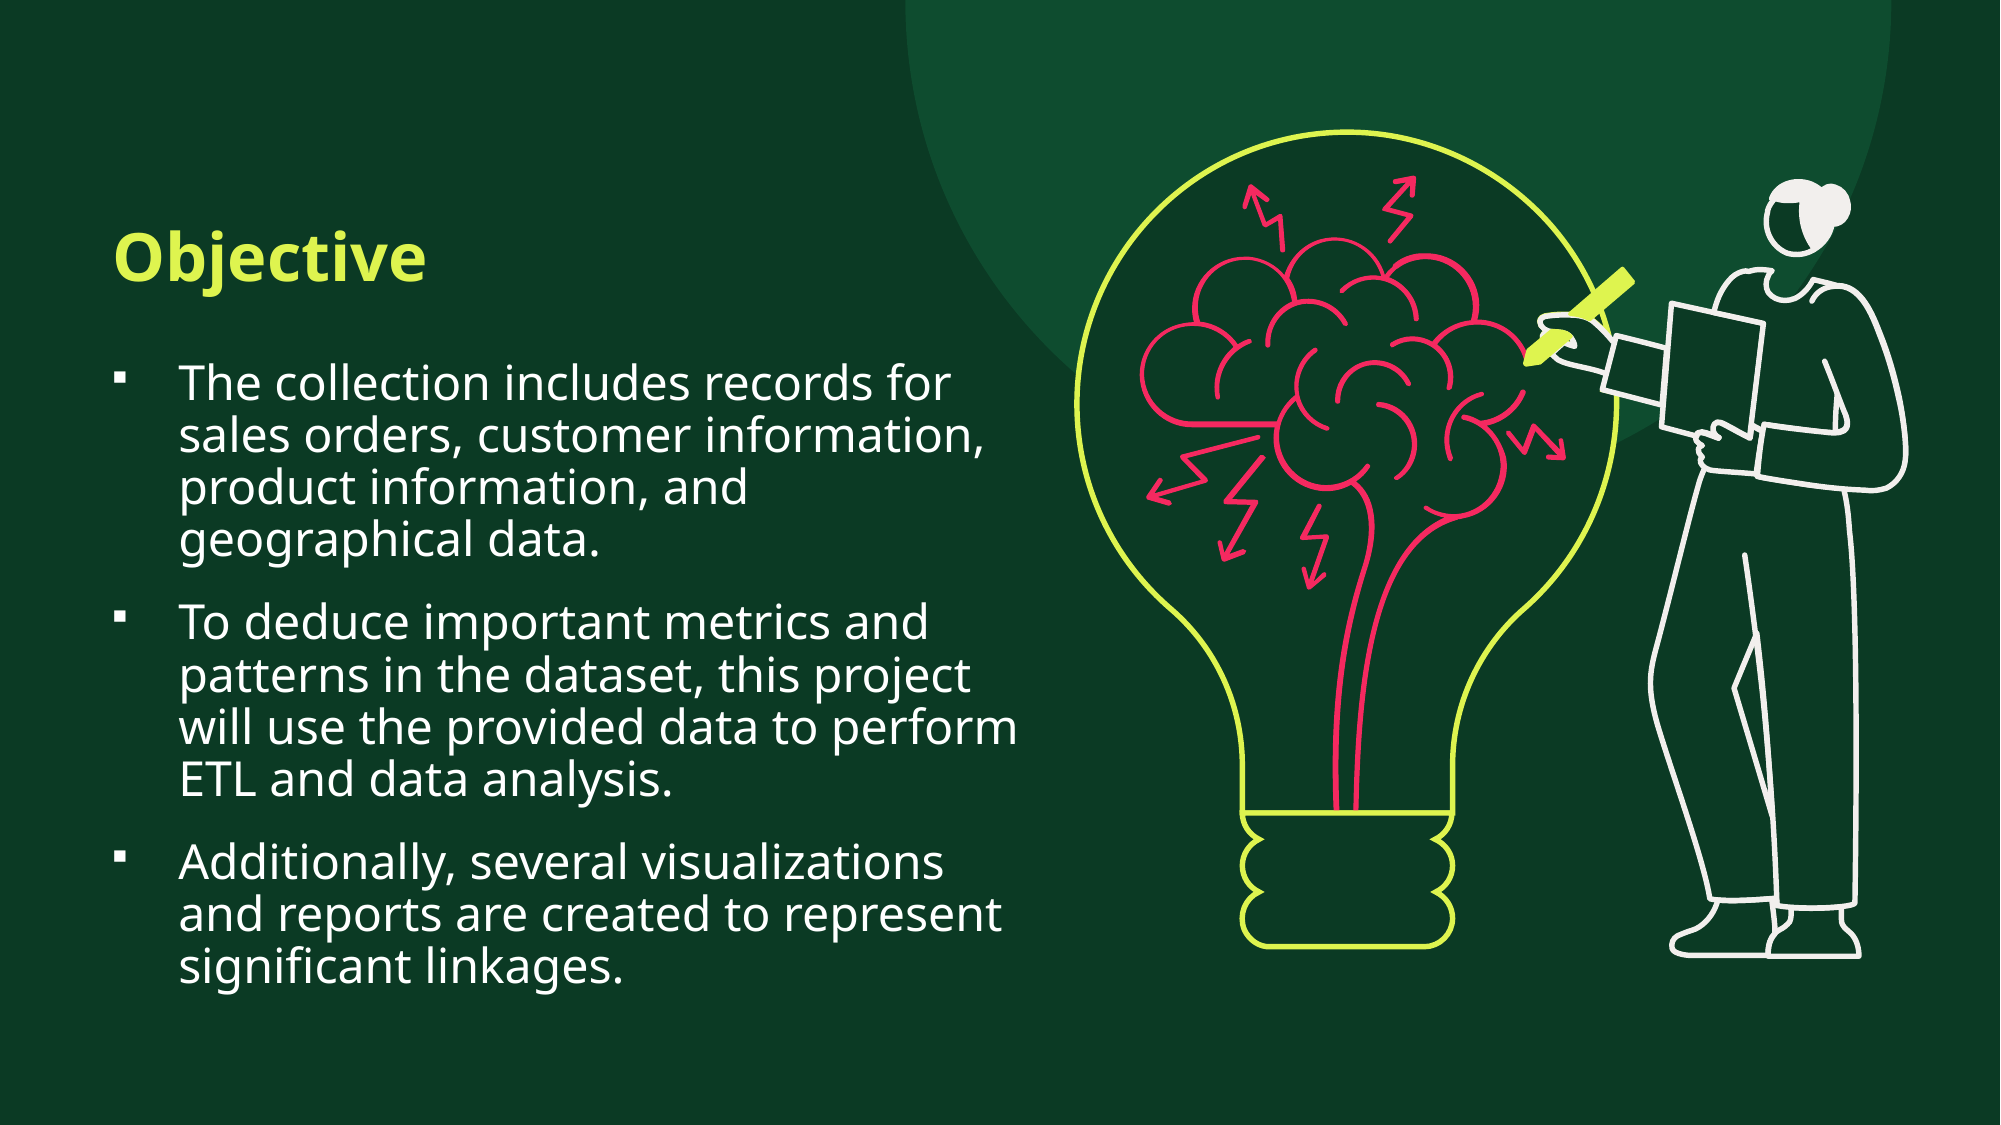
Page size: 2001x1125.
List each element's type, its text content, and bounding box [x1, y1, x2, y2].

title Objective [112, 31, 1043, 296]
list The collection includes records for sales orders, customer information, product information, and geographical data. To deduce important metrics and patterns in the dataset, this project will use the provided data to perform ETL and data analysis. Additionally, several visualizations and reports are created to represent significant linkages. [111, 358, 1042, 1008]
